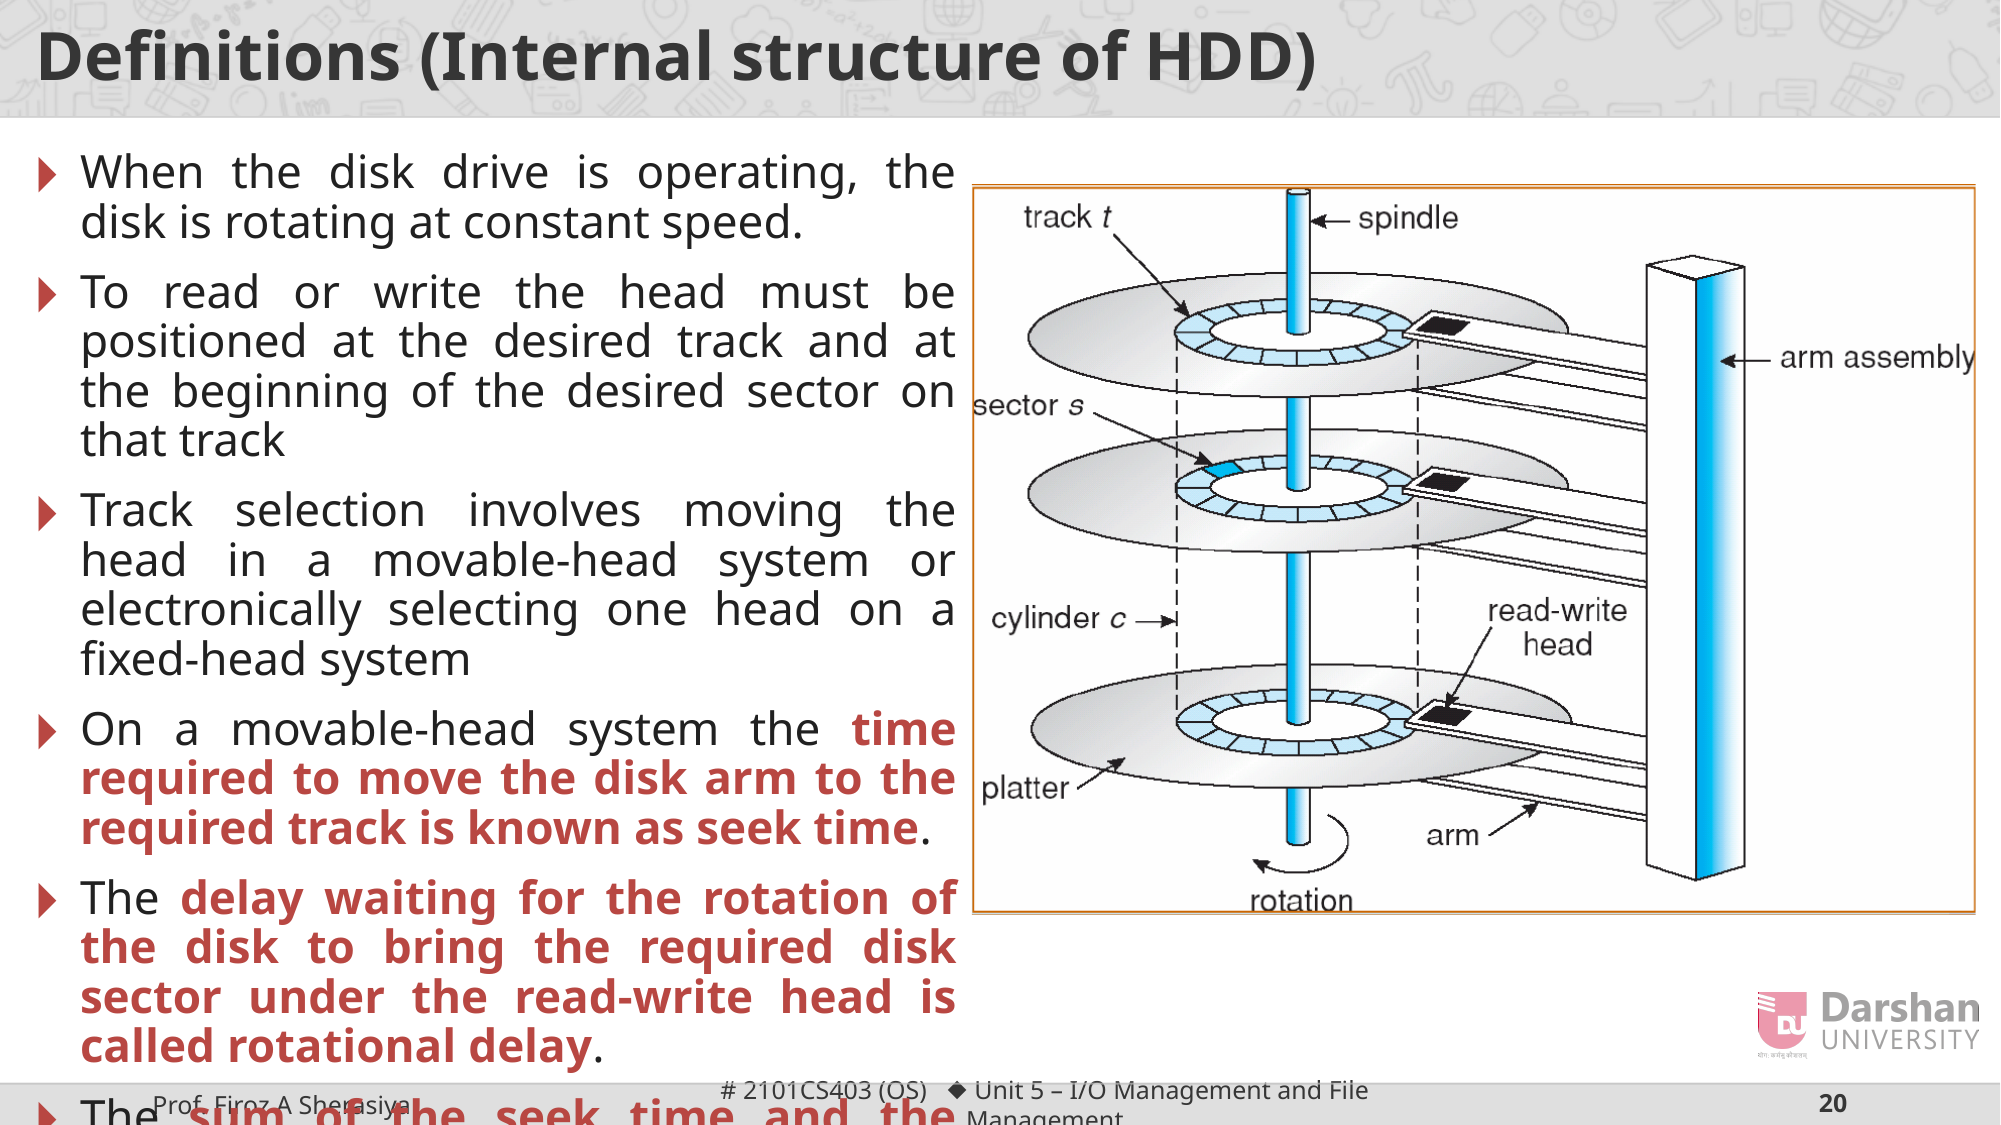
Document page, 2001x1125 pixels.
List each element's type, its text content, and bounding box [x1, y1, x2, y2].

list When the disk drive is operating, the disk is rotating at constant speed. To read or write the head must be positioned at the desired track and at the beginning of the desired sector on that track Track selection involves moving the head in a movable-head system or electronically selecting one head on a fixed-head system On a movable-head system the time required to move the disk arm to the required track is known as seek time. The delay waiting for the rotation of the disk to bring the required disk sector under the read-write head is called rotational delay. The sum of the seek time and the rotational delay equals the access time. [21, 141, 972, 1059]
title Definitions (Internal structure of HDD) [0, 0, 2000, 117]
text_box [1758, 992, 1979, 1059]
picture [971, 184, 1976, 915]
